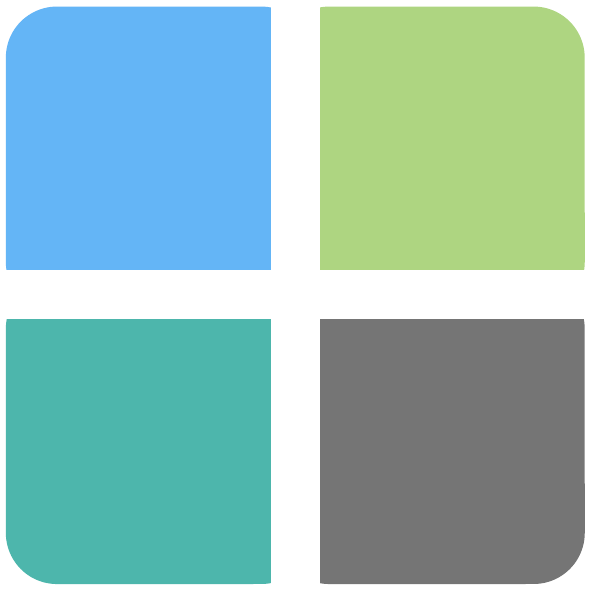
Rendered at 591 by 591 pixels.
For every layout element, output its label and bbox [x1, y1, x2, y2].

text_box [5, 6, 586, 585]
